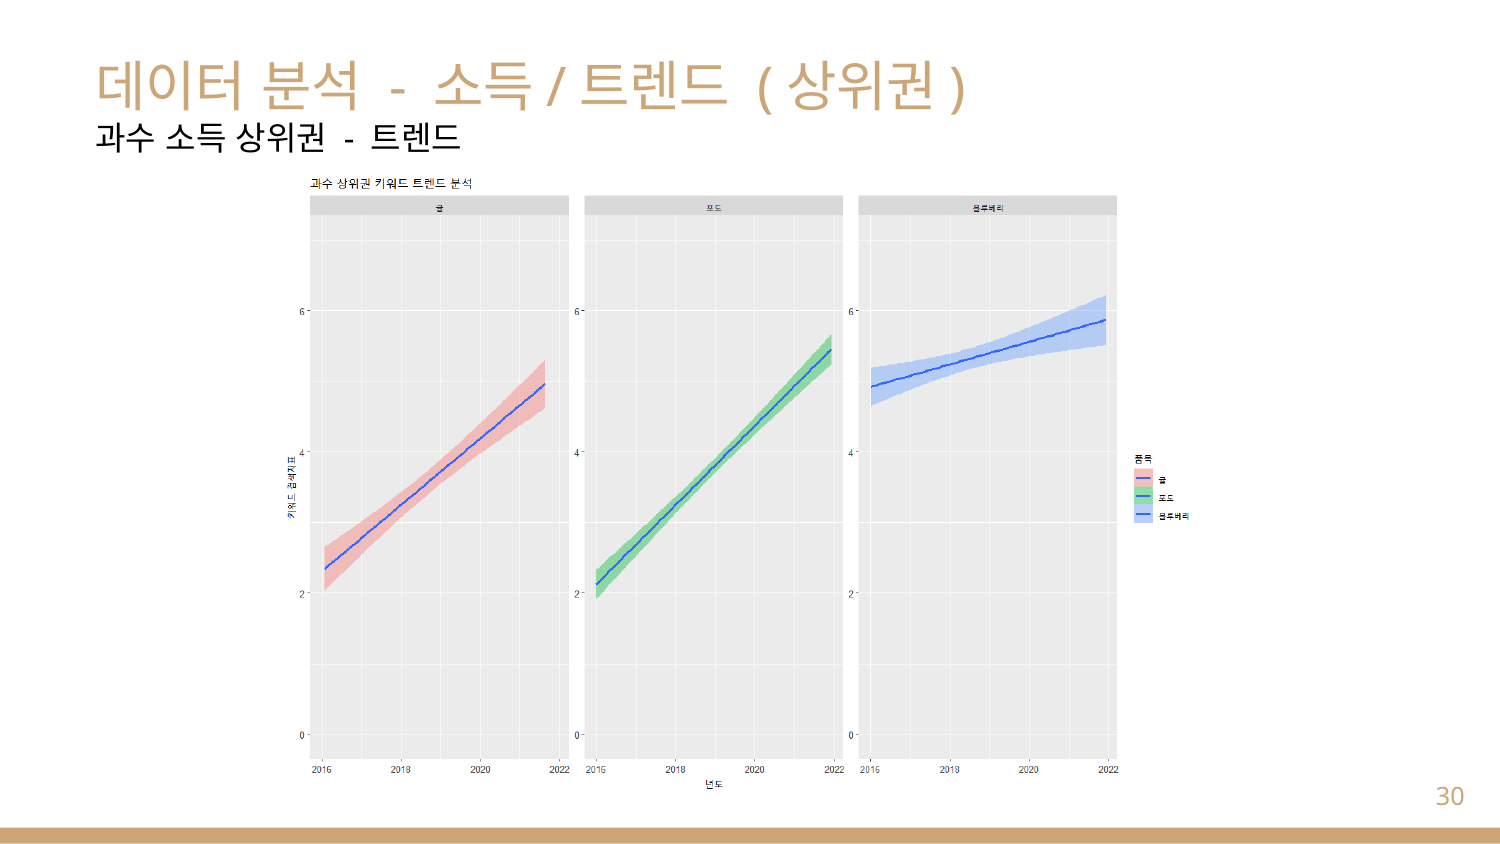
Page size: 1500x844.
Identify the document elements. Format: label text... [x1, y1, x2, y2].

picture [279, 171, 1220, 794]
title 데이터 분석 - 소득/트렌드 (상위권) 과수 소득 상위권 - 트렌드 [80, 36, 1046, 172]
slide_number ‹#› [1389, 764, 1480, 830]
